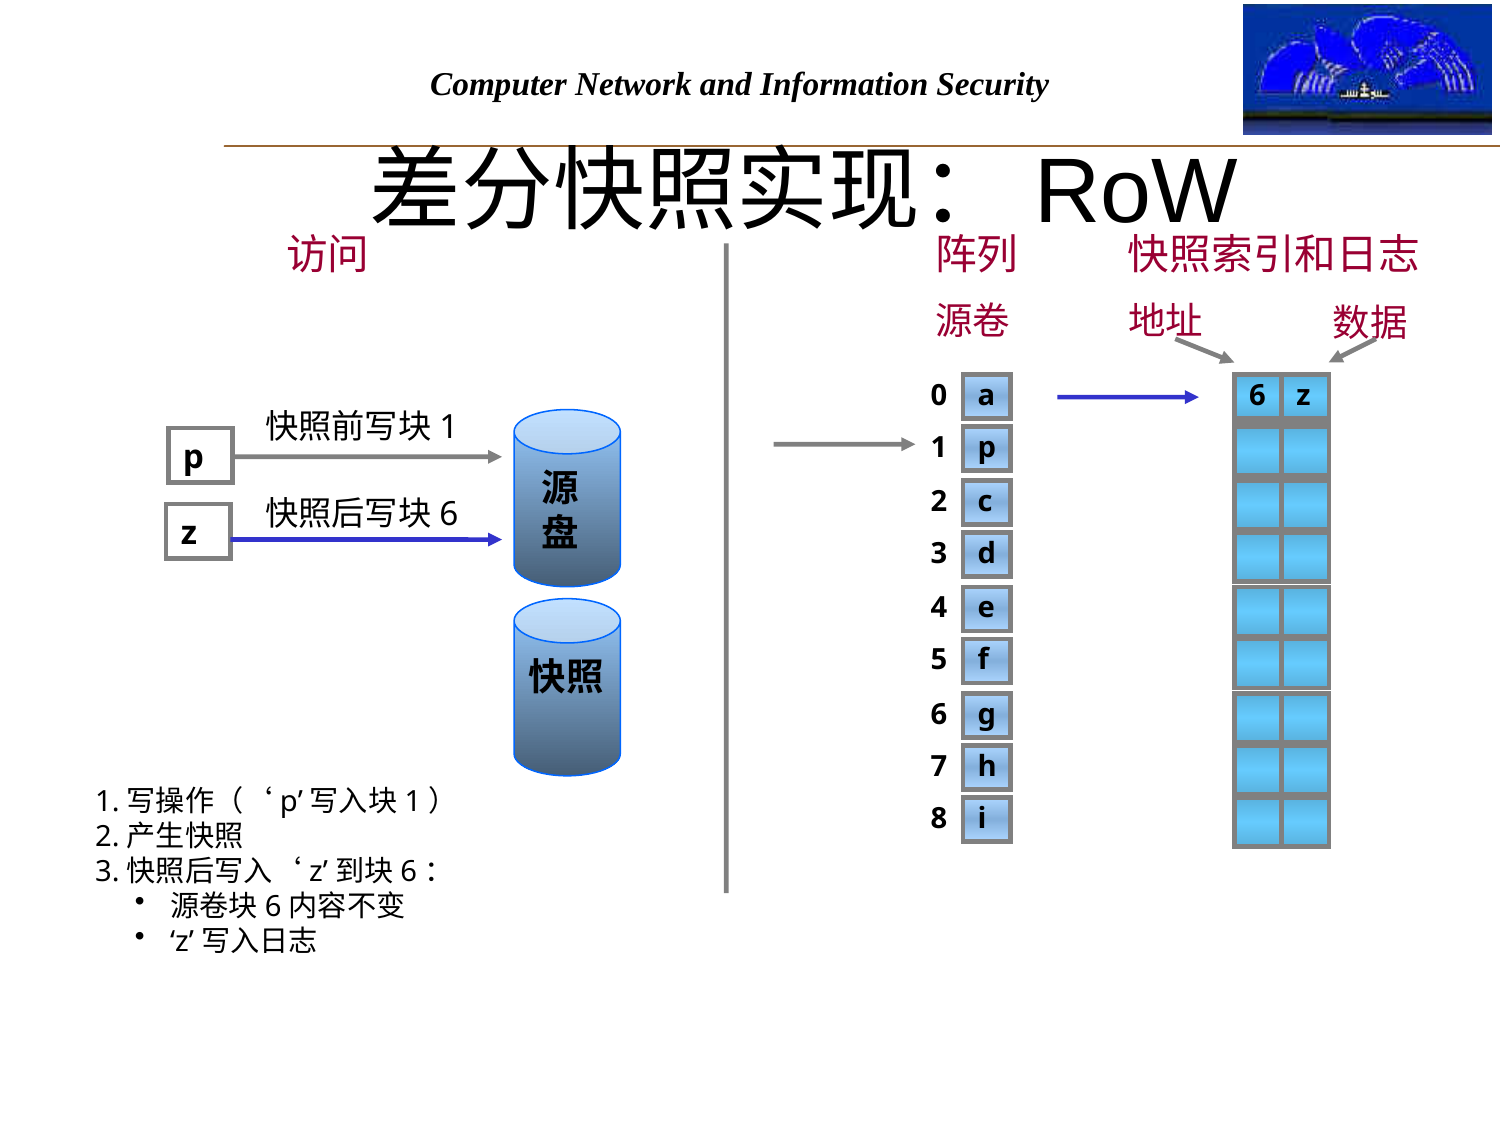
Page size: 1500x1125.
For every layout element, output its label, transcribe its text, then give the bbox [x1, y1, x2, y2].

text_box 0 [915, 374, 964, 419]
text_box 2 [915, 480, 964, 525]
text_box [514, 410, 621, 453]
text_box a [964, 374, 1011, 419]
text_box 源盘 [526, 456, 595, 562]
text_box 1.写操作（‘p’写入块1） 2.产生快照 3.快照后写入‘z’到块6： 源卷块6内容不变 ‘z’写入日志 [80, 774, 473, 965]
text_box h [964, 745, 1011, 790]
text_box 7 [915, 745, 964, 790]
text_box p [168, 428, 233, 482]
text_box 4 [915, 587, 964, 632]
text_box 6 [915, 693, 964, 738]
text_box [230, 450, 503, 463]
title 差分快照实现：RoW [230, 148, 1378, 223]
text_box 源卷 [920, 289, 1025, 349]
text_box 访问 [271, 220, 385, 285]
text_box p [964, 426, 1011, 471]
text_box i [964, 797, 1011, 842]
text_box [1234, 373, 1330, 424]
text_box 5 [915, 639, 964, 684]
text_box e [964, 587, 1011, 632]
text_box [165, 484, 503, 565]
text_box [773, 438, 916, 451]
text_box [514, 409, 621, 587]
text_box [1112, 220, 1436, 847]
text_box g [964, 693, 1011, 738]
text_box f [964, 639, 1011, 684]
text_box 1 [915, 426, 964, 471]
text_box 8 [915, 797, 964, 842]
text_box 阵列 [920, 220, 1034, 286]
text_box d [964, 532, 1011, 577]
text_box 快照前写块1 [250, 397, 474, 453]
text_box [513, 598, 621, 777]
text_box 3 [915, 532, 964, 577]
text_box c [964, 480, 1011, 525]
